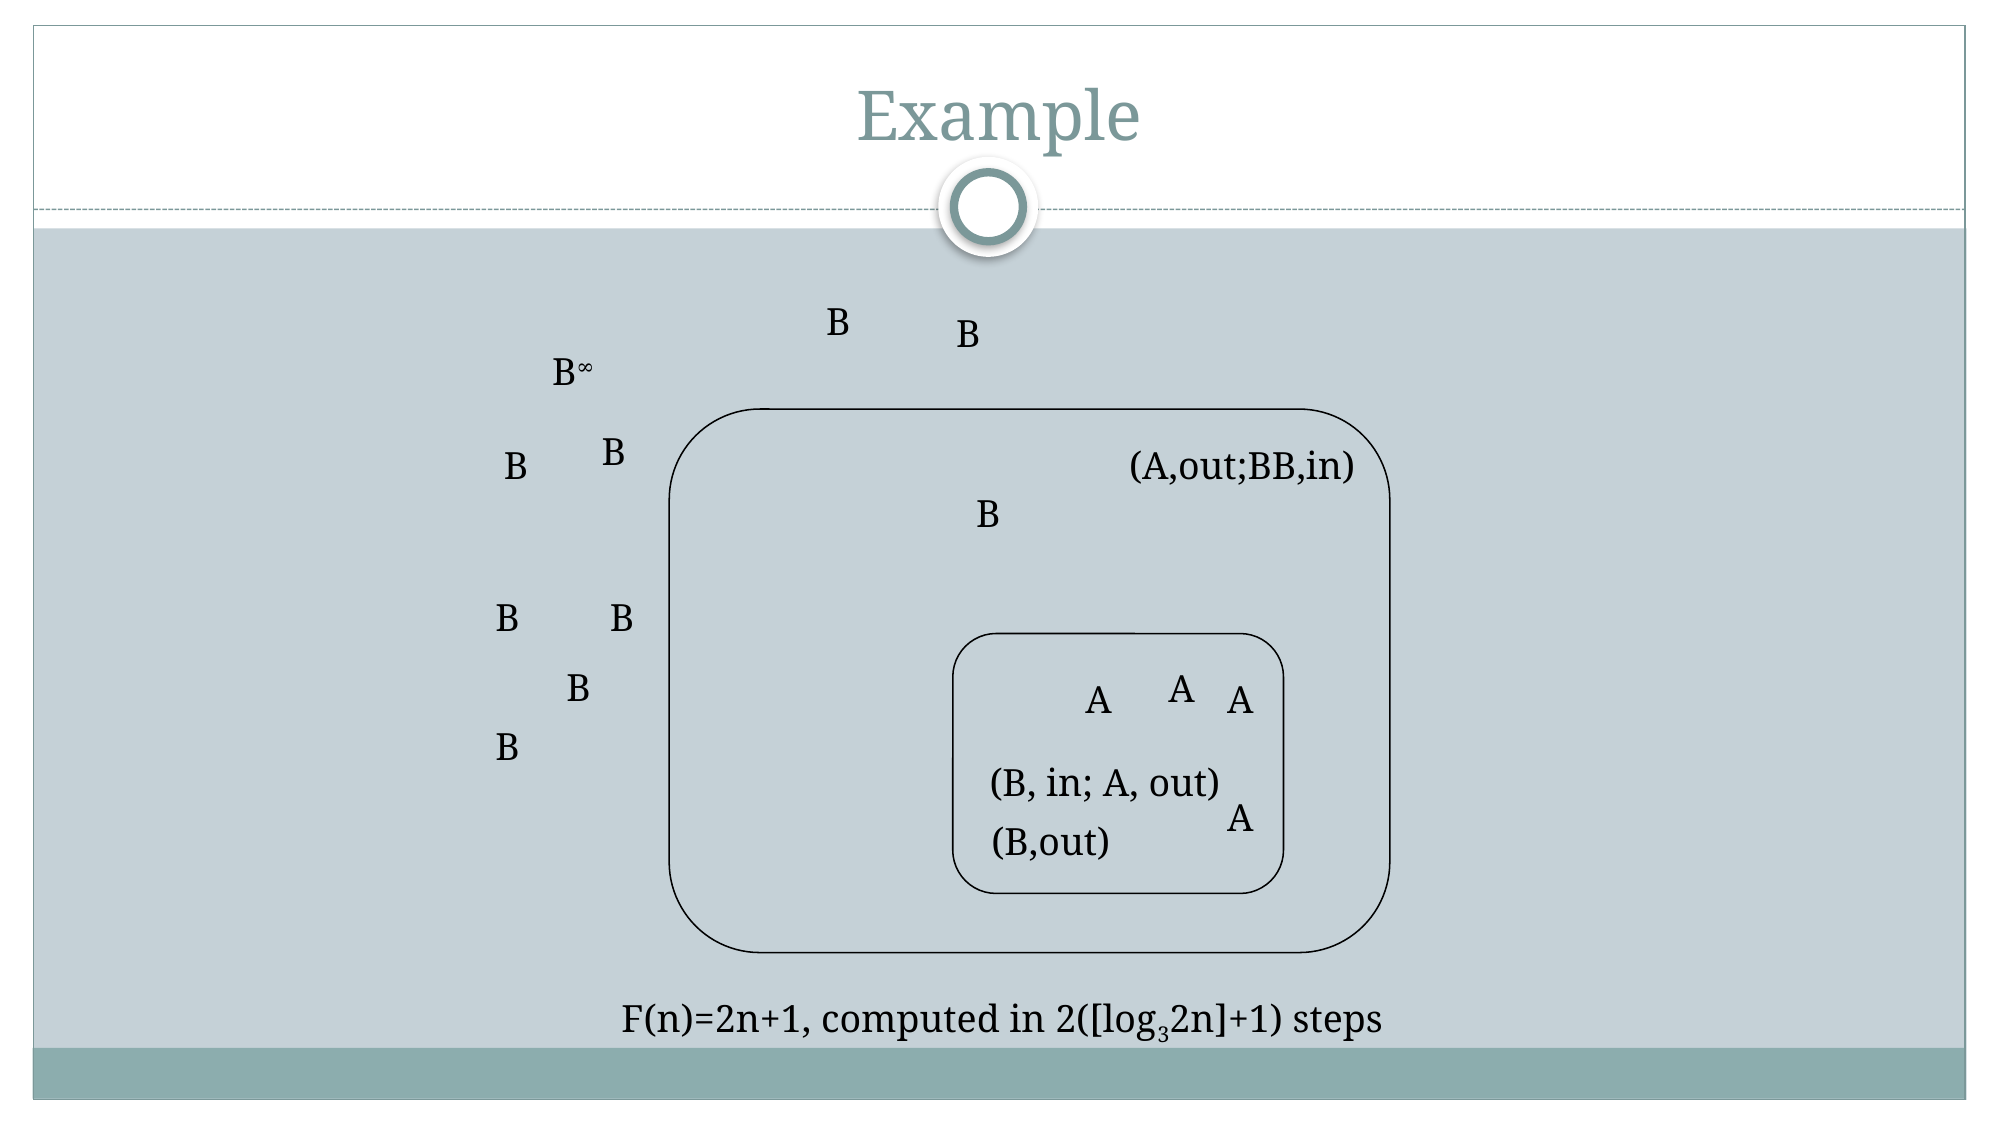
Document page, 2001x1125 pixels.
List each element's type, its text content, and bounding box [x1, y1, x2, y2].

text_box F(n)=2n+1, computed in 2([log32n]+1) steps [606, 987, 1398, 1054]
text_box B [551, 656, 606, 717]
text_box B [489, 435, 544, 495]
text_box (A,out;BB,in) [1114, 435, 1371, 495]
text_box B [480, 586, 535, 646]
text_box A [1212, 668, 1269, 729]
text_box B [961, 482, 1016, 543]
text_box [952, 633, 1284, 894]
text_box [669, 409, 1390, 953]
title Example [66, 37, 1933, 162]
text_box B [586, 420, 642, 481]
text_box B [941, 302, 996, 363]
text_box A [1212, 787, 1269, 847]
text_box A [1070, 668, 1127, 729]
text_box B [811, 290, 866, 351]
text_box B [594, 586, 648, 646]
text_box A [1153, 657, 1210, 717]
text_box (B, in; A, out) [974, 751, 1236, 812]
text_box B [480, 716, 535, 776]
text_box (B,out) [976, 810, 1126, 871]
text_box B∞ [537, 340, 610, 401]
